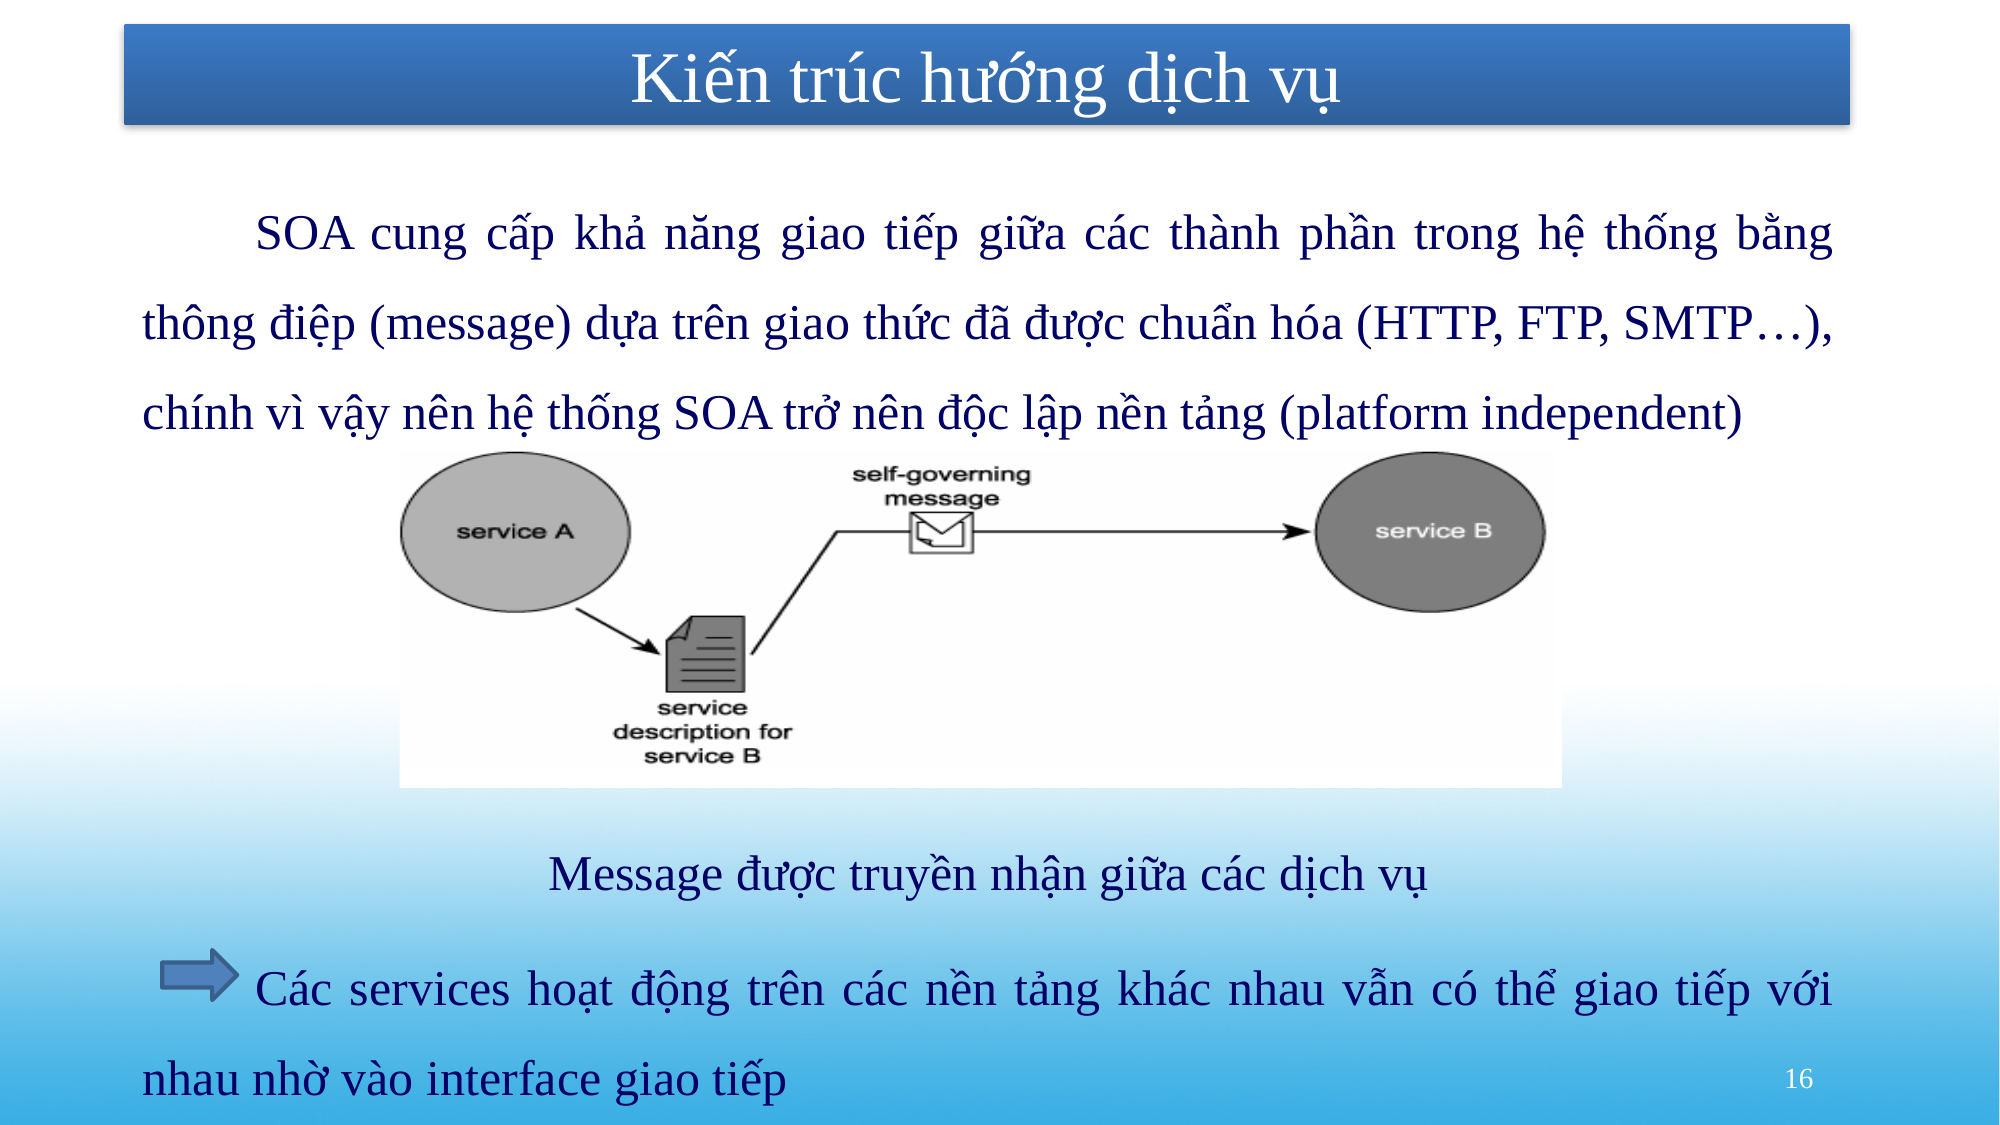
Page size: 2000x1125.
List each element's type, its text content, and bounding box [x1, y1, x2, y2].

picture [0, 0, 2000, 1125]
picture [399, 449, 1563, 788]
text_box [160, 948, 240, 1002]
title Kiến trúc hướng dịch vụ [124, 22, 1850, 125]
list SOA cung cấp khả năng giao tiếp giữa các thành phần trong hệ thống bằng thông điệp (message) dựa trên giao thức đã được chuẩn hóa (HTTP, FTP, SMTP…), chính vì vậy nên hệ thống SOA trở nên độc lập nền tảng (platform independent) Message được truyền nhận giữa các dịch vụ Các services hoạt động trên các nền tảng khác nhau vẫn có thể giao tiếp với nhau nhờ vào interface giao tiếp [127, 162, 1850, 1125]
